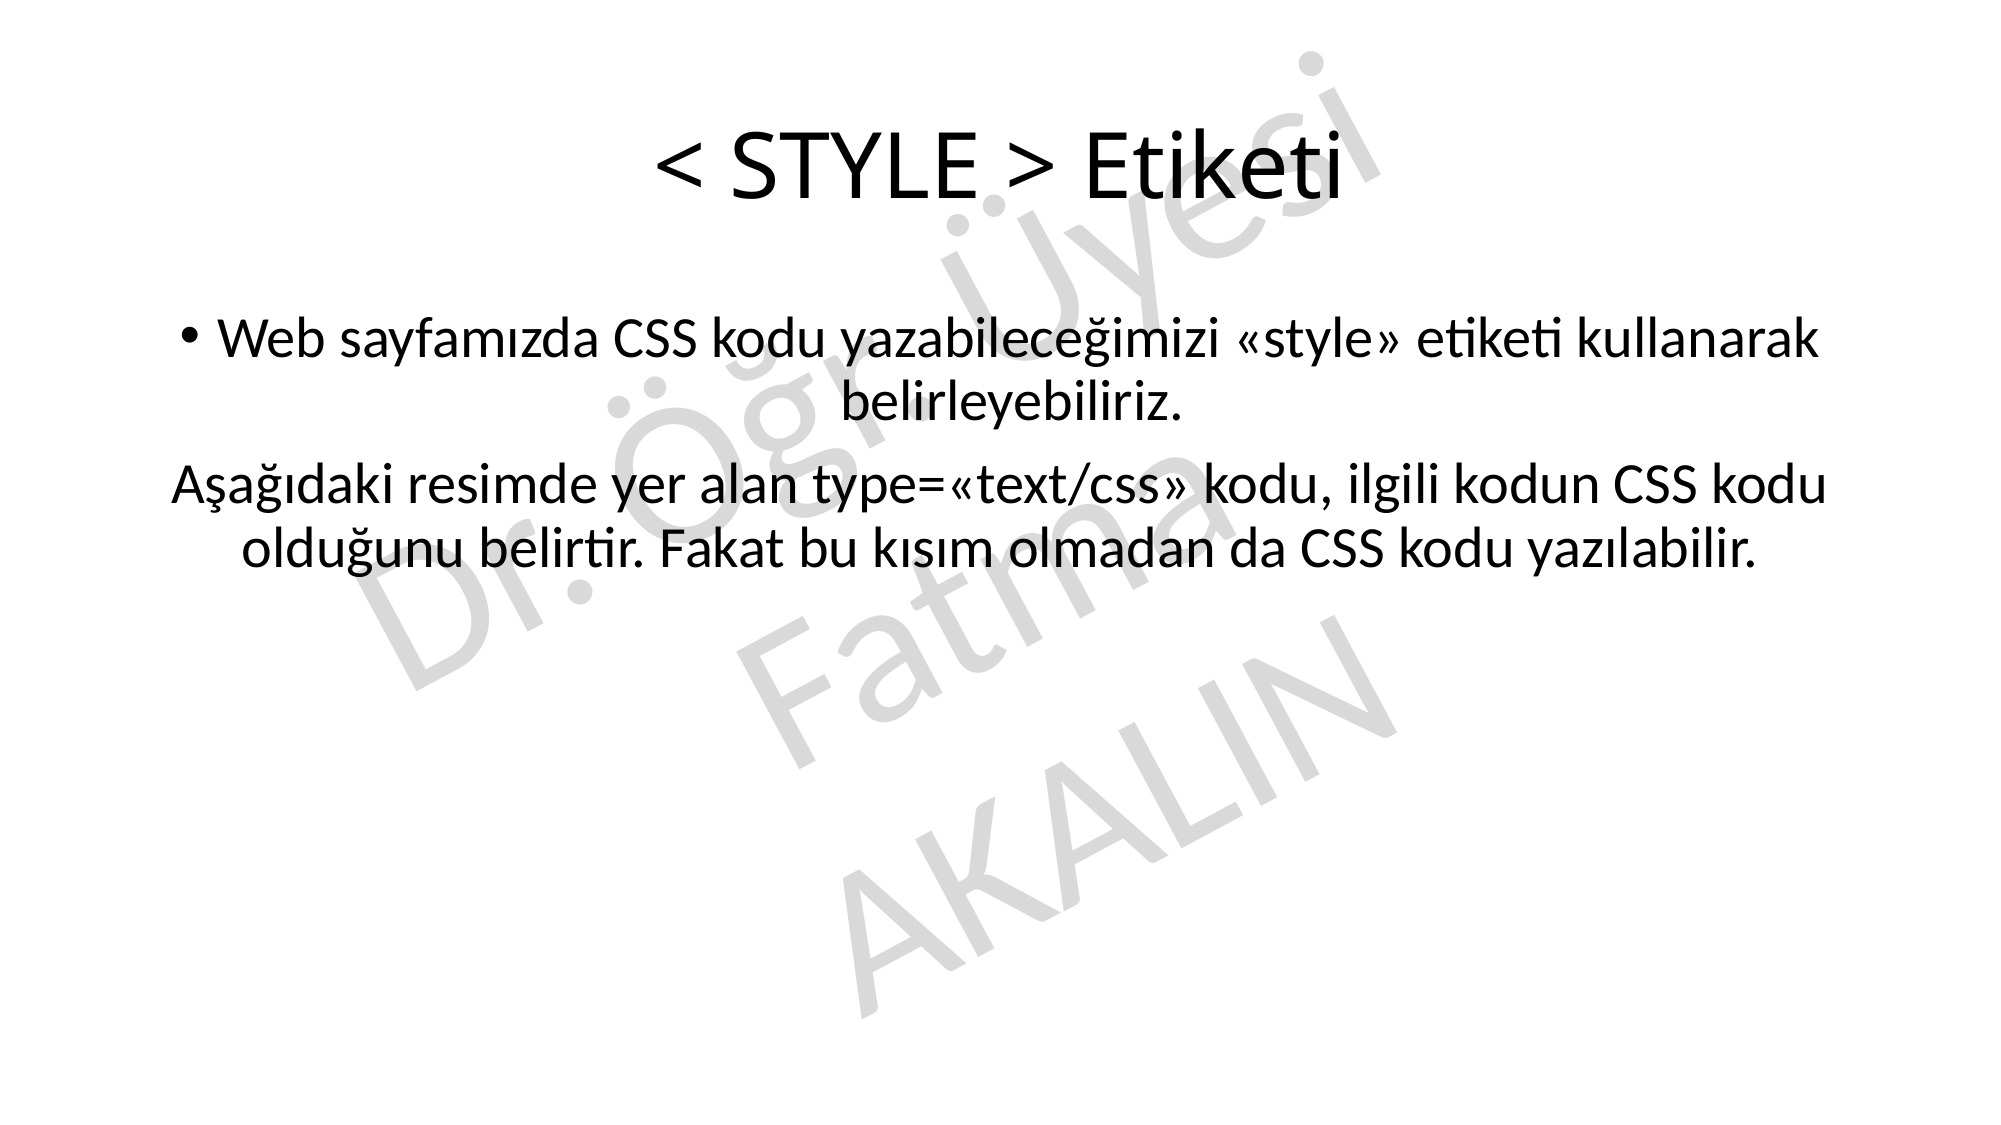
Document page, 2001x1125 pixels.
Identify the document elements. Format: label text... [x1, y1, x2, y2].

list Web sayfamızda CSS kodu yazabileceğimizi «style» etiketi kullanarak belirleyebiliriz. Aşağıdaki resimde yer alan type=«text/css» kodu, ilgili kodun CSS kodu olduğunu belirtir. Fakat bu kısım olmadan da CSS kodu yazılabilir. [137, 299, 1863, 1014]
title < STYLE > Etiketi [137, 59, 1863, 278]
